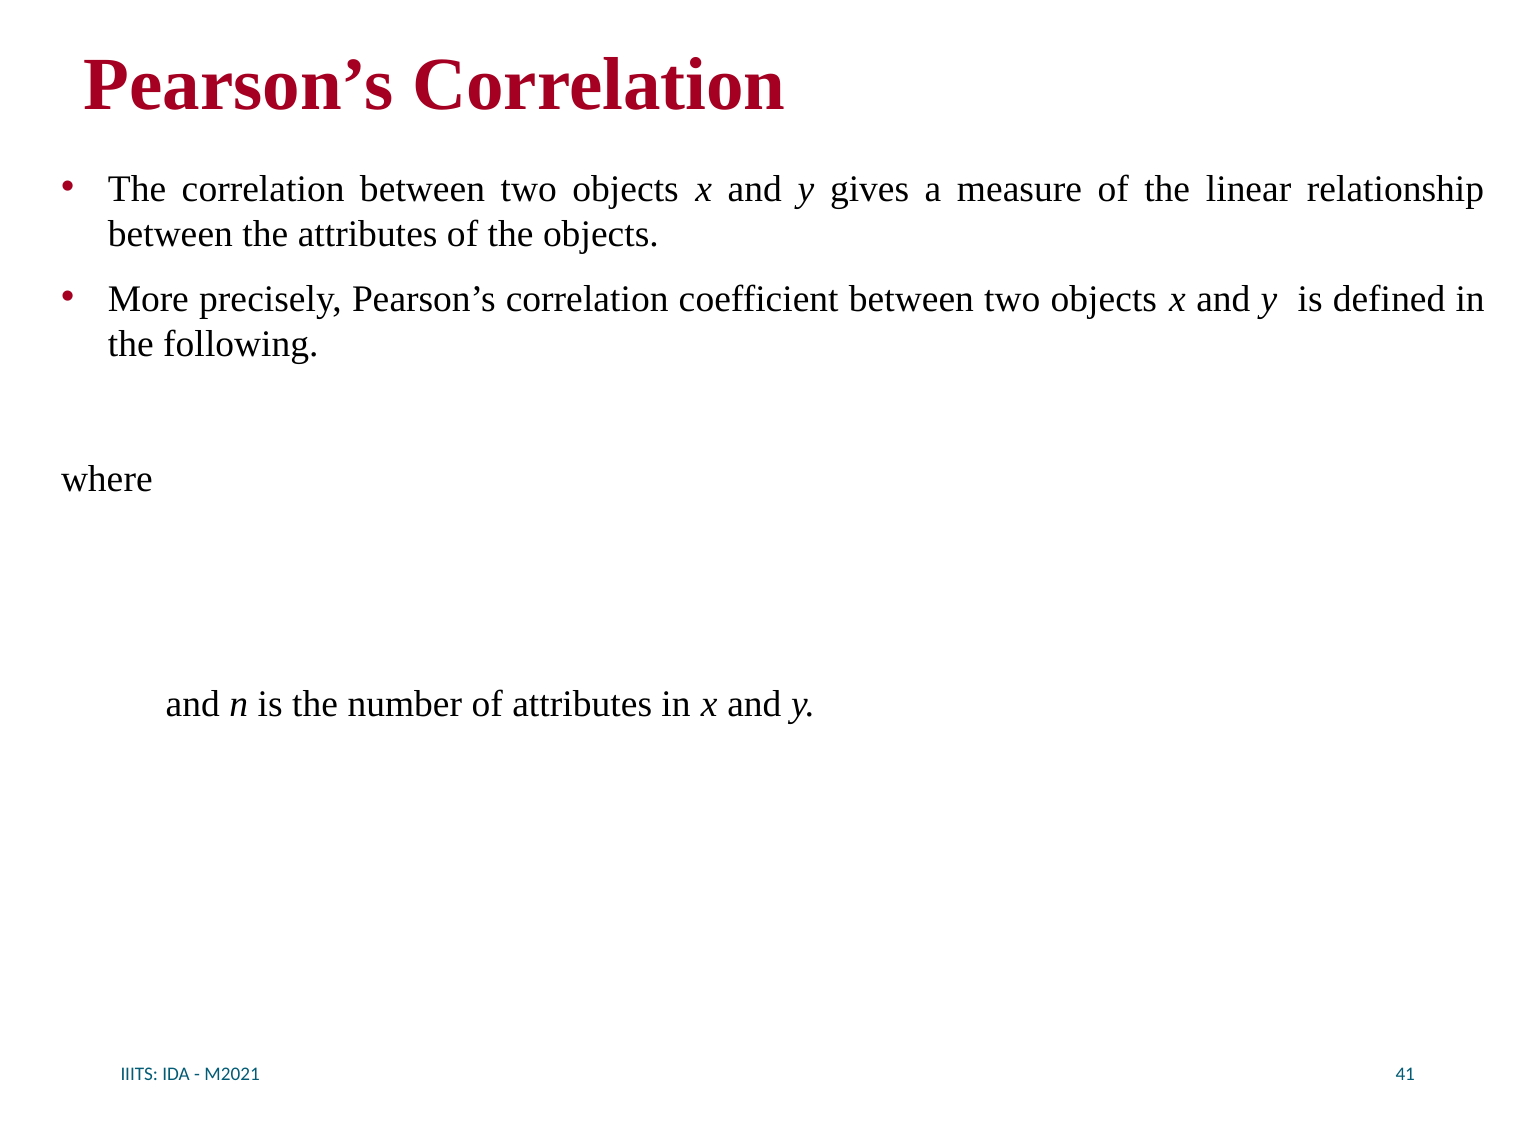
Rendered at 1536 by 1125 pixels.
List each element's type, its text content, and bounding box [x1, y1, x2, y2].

title Pearson’s Correlation [68, 28, 1451, 142]
slide_number 41 [1084, 1042, 1431, 1103]
slide_number IIITS: IDA - M2021 [105, 1042, 452, 1103]
